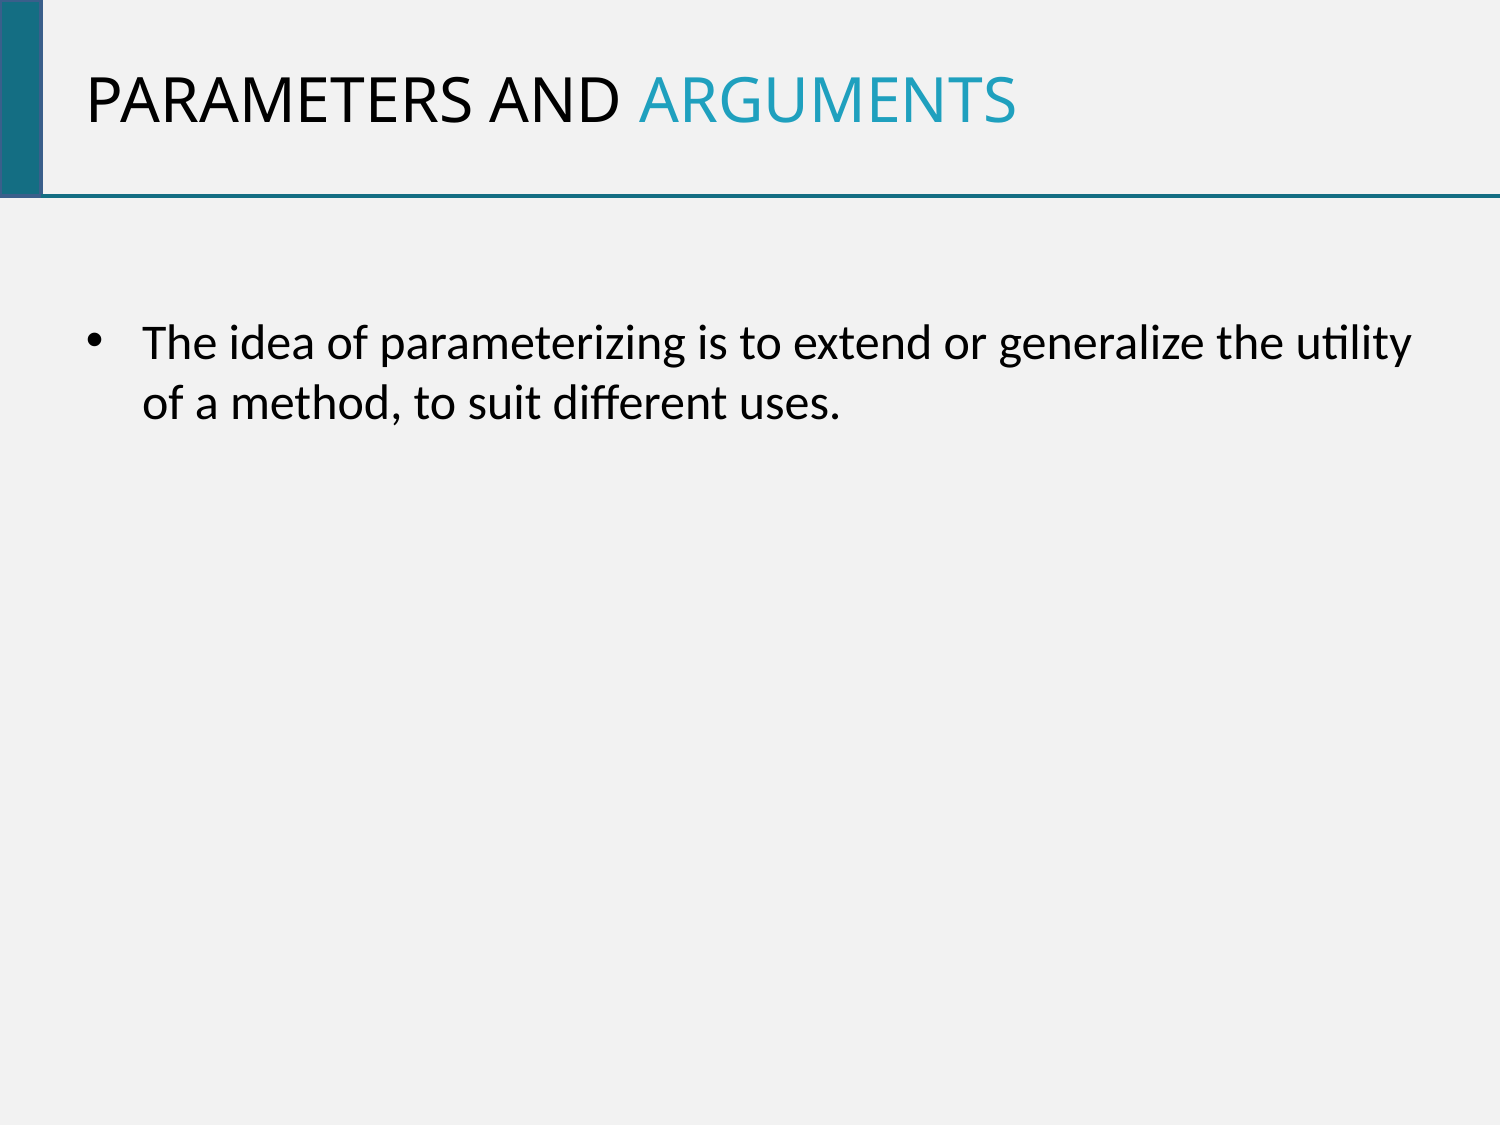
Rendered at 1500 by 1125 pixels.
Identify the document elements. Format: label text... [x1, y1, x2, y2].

list The idea of parameterizing is to extend or generalize the utility of a method, to suit different uses. [70, 231, 1430, 1088]
text_box Parameters and arguments [70, 0, 1500, 194]
text_box [0, 0, 43, 198]
